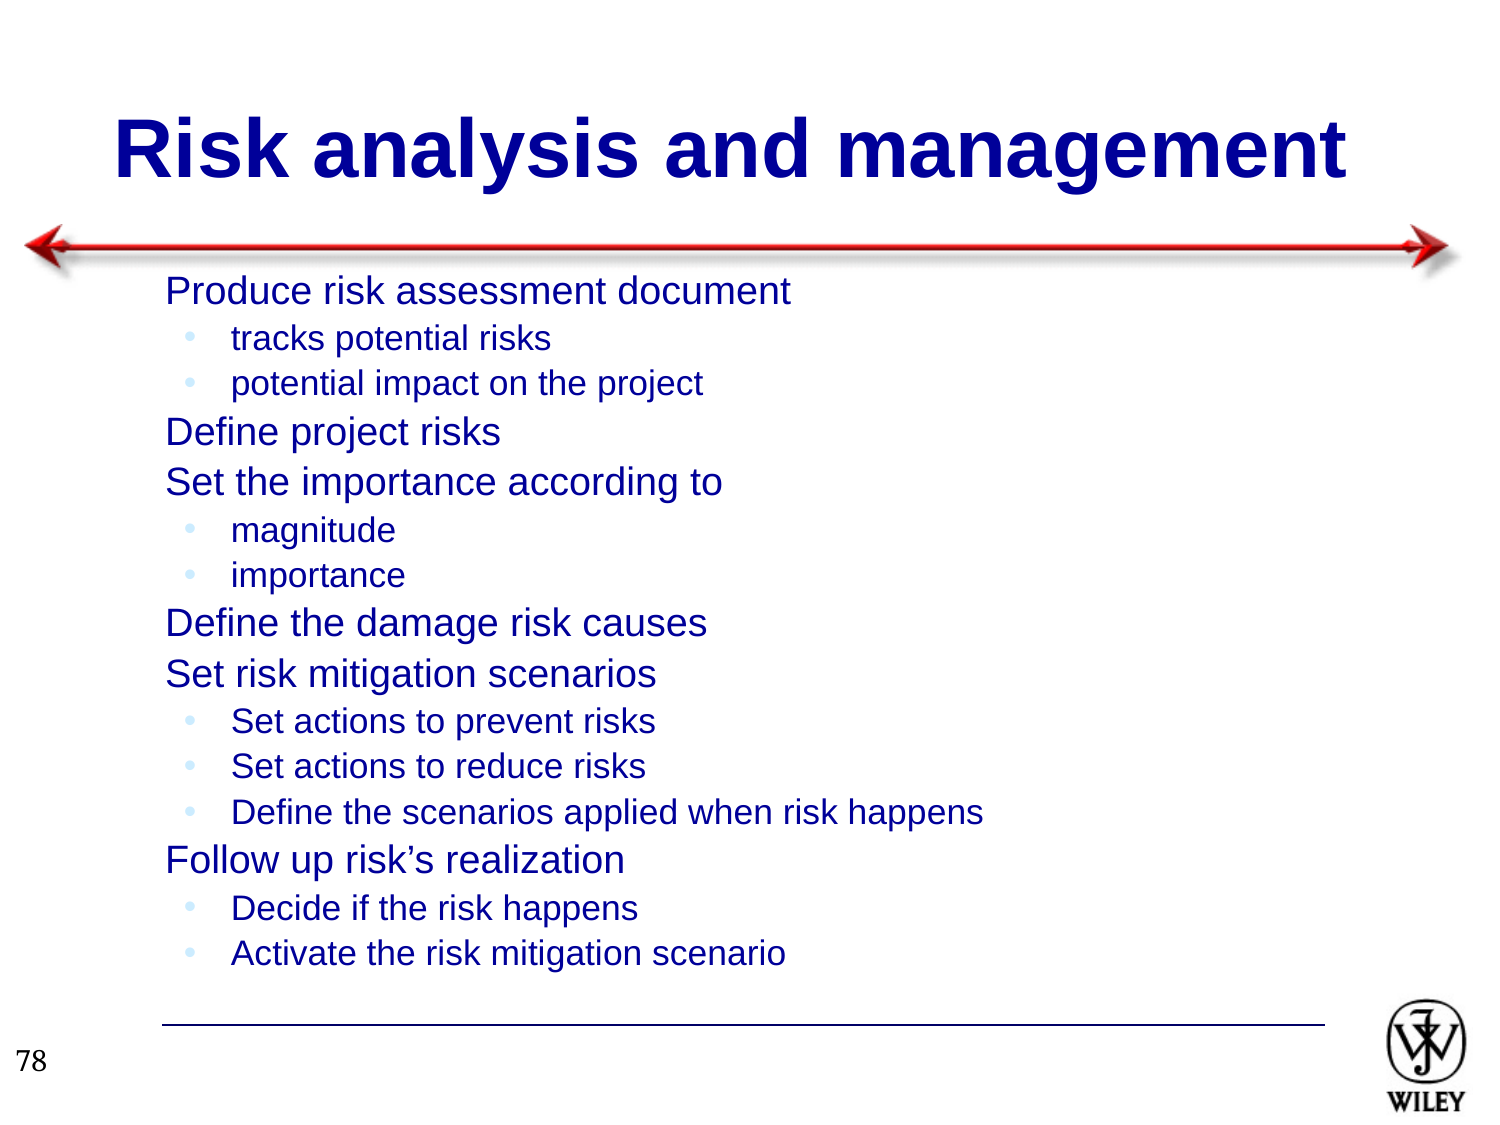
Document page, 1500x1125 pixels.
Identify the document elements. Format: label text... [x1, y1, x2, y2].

picture [1381, 991, 1473, 1117]
list Produce risk assessment document tracks potential risks potential impact on the project Define project risks Set the importance according to magnitude importance Define the damage risk causes Set risk mitigation scenarios Set actions to prevent risks Set actions to reduce risks Define the scenarios applied when risk happens Follow up risk’s realization Decide if the risk happens Activate the risk mitigation scenario [93, 262, 1407, 1025]
picture [24, 224, 1471, 291]
text_box ‹#› [0, 1049, 125, 1125]
title Risk analysis and management [93, 50, 1369, 238]
